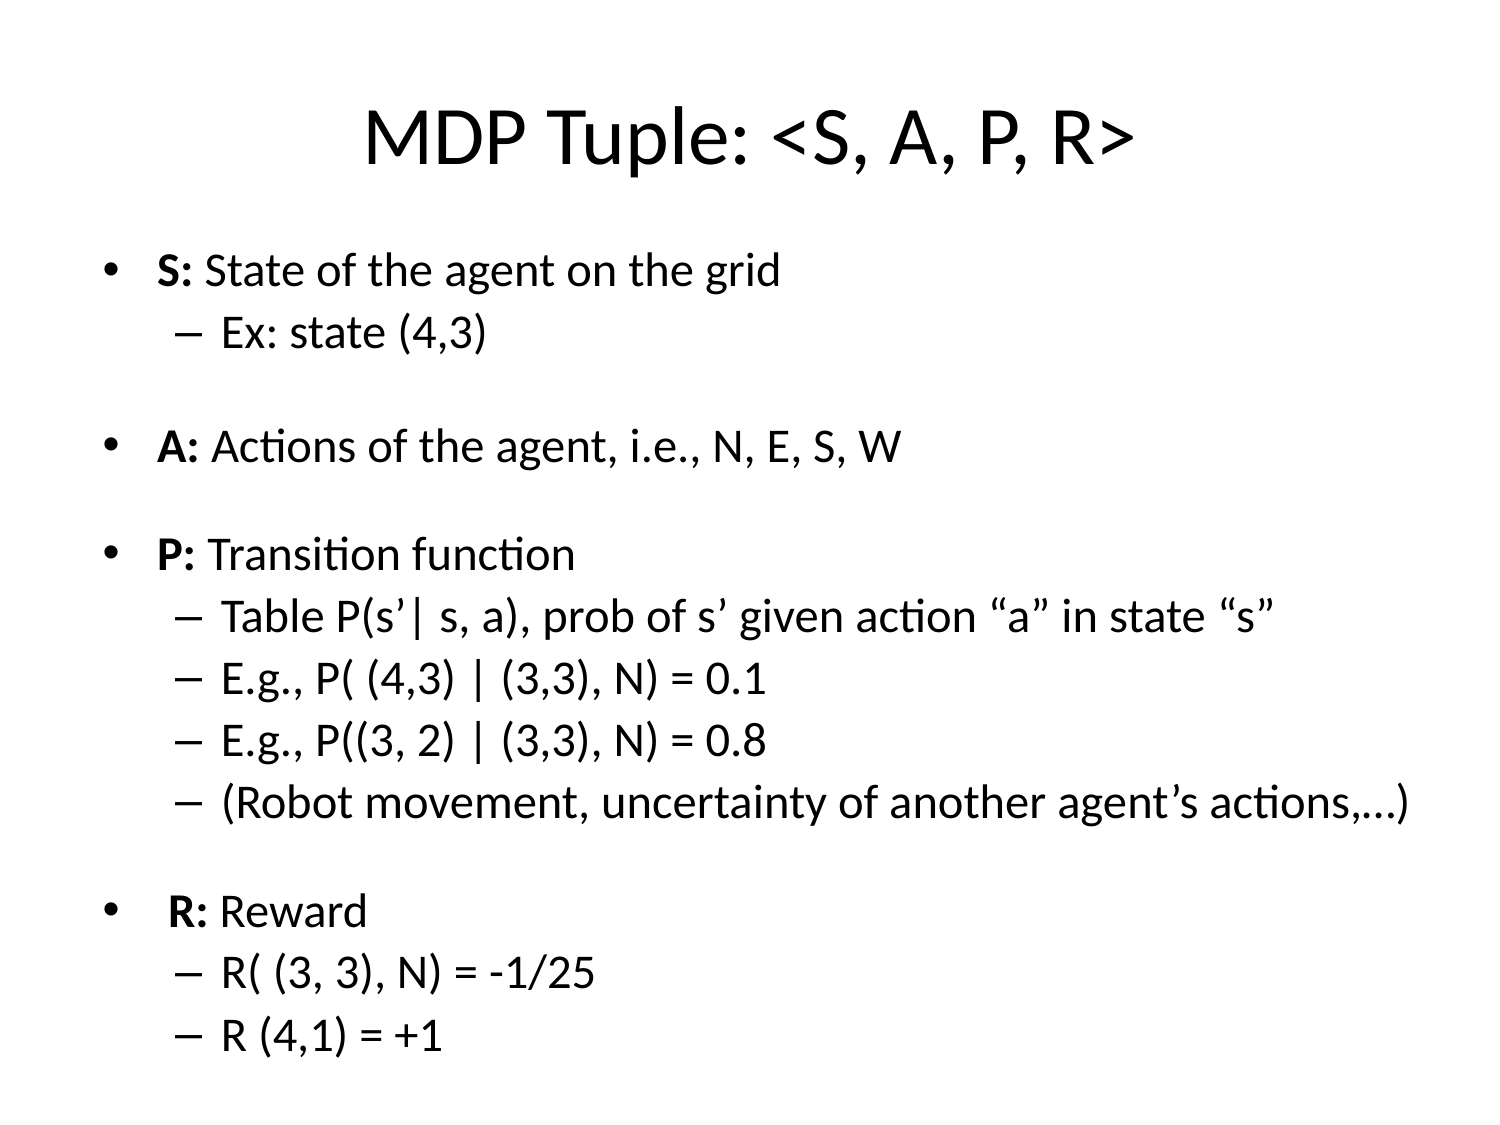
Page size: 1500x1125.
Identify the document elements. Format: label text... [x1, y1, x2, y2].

title MDP Tuple: <S, A, P, R> [112, 37, 1388, 225]
list S: State of the agent on the grid Ex: state (4,3) A: Actions of the agent, i.e., N, E, S, W P: Transition function Table P(s’| s, a), prob of s’ given action “a” in state “s” E.g., P( (4,3) | (3,3), N) = 0.1 E.g., P((3, 2) | (3,3), N) = 0.8 (Robot movement, uncertainty of another agent’s actions,…) R: Reward R( (3, 3), N) = -1/25 R (4,1) = +1 [87, 237, 1475, 1075]
